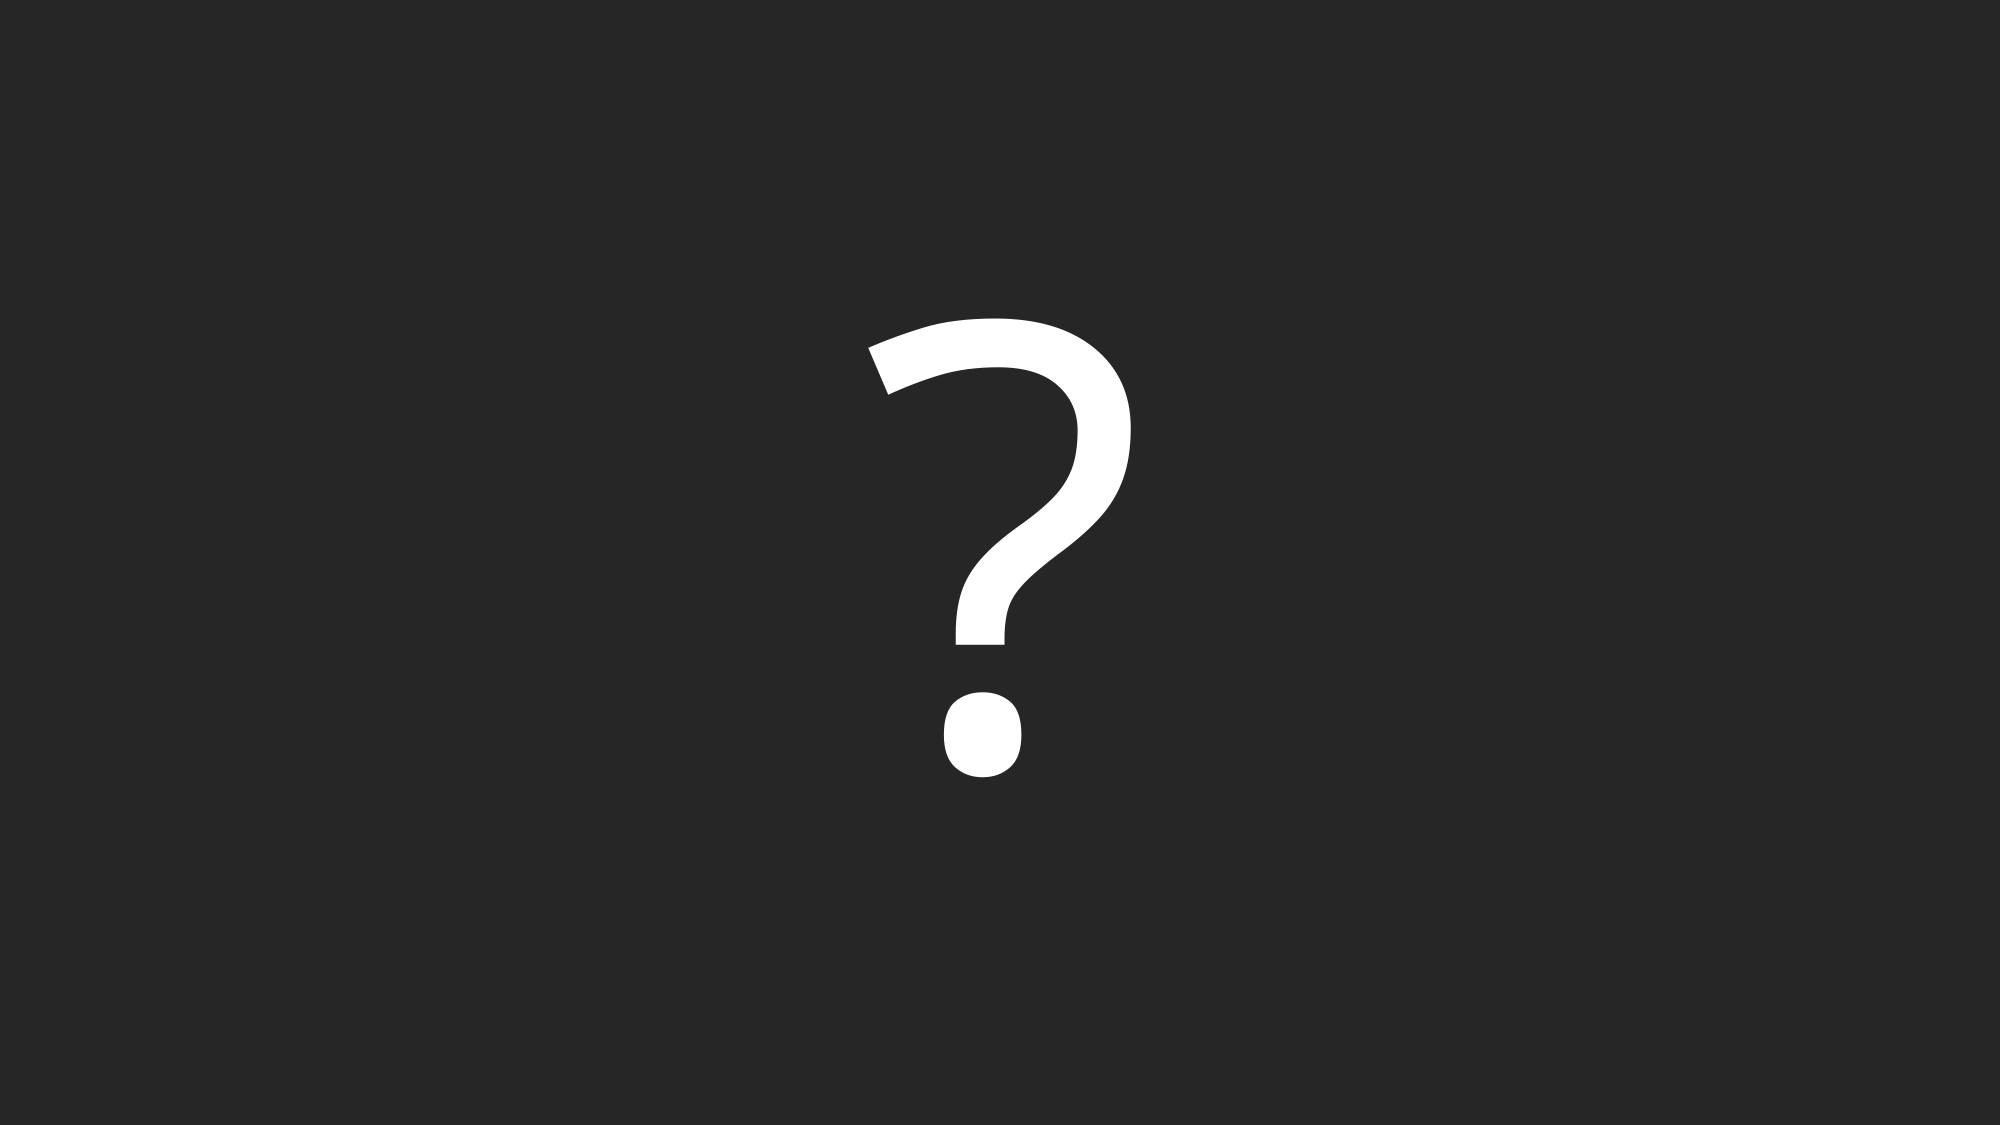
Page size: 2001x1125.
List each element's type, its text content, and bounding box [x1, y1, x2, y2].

title ? [249, 210, 1750, 915]
